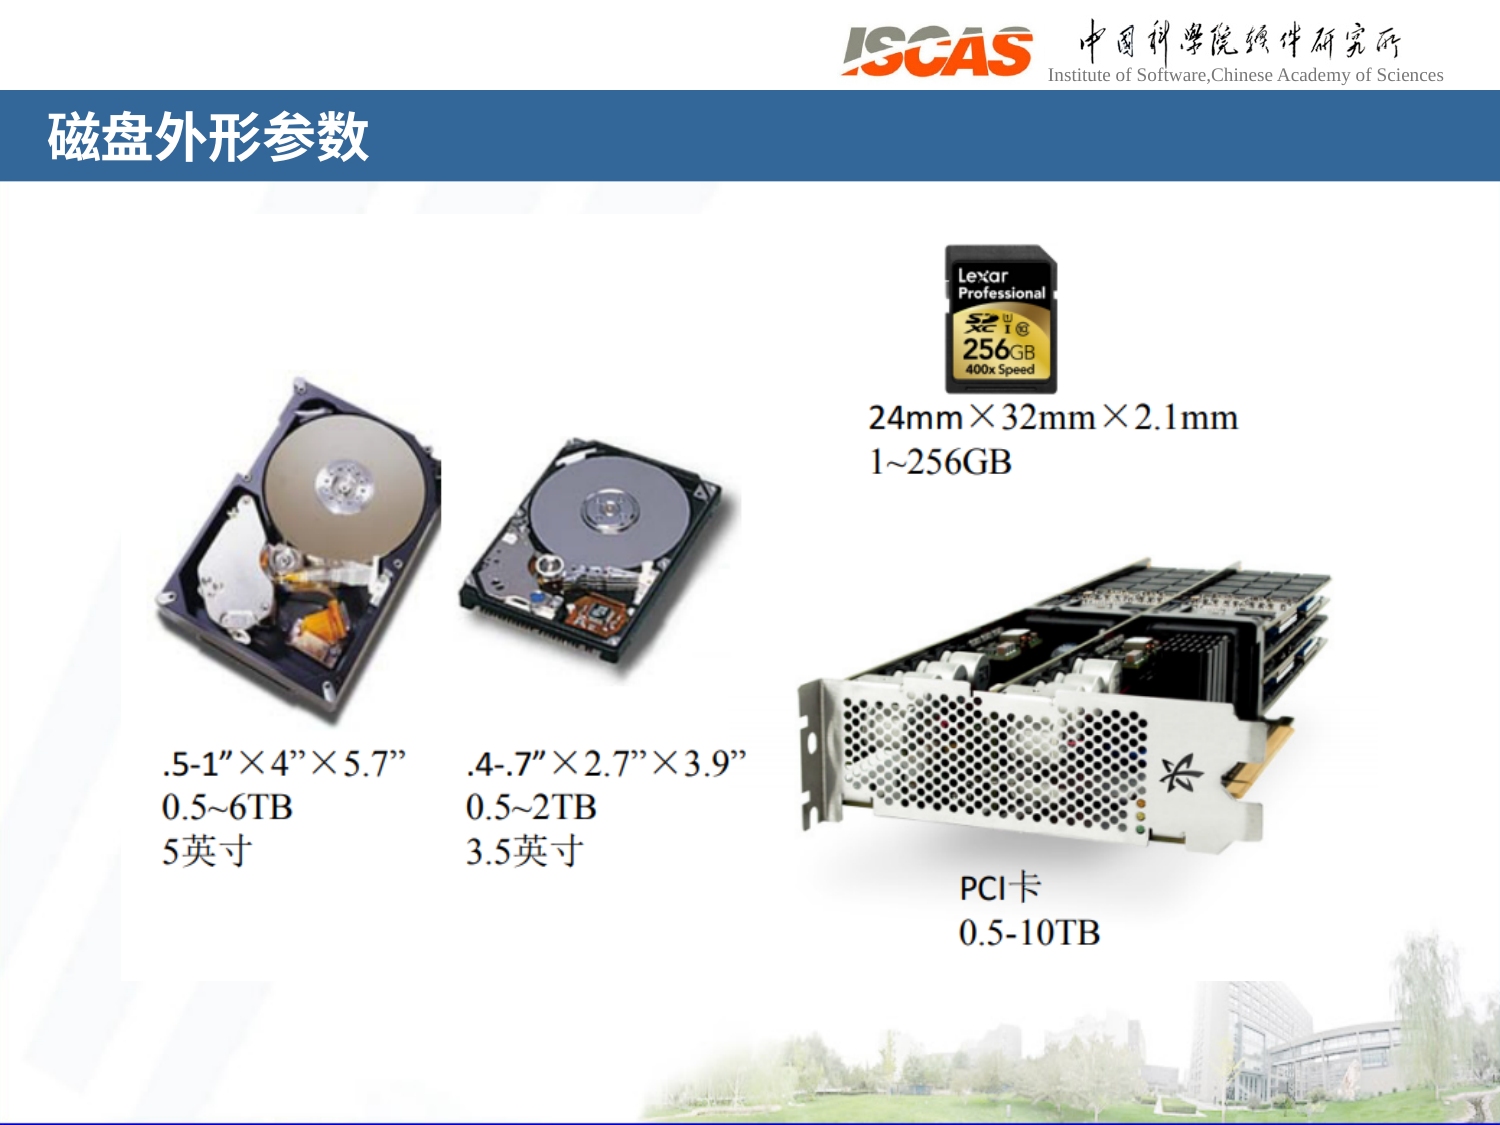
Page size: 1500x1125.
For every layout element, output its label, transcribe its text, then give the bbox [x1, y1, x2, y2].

picture [837, 18, 1045, 87]
picture [0, 182, 1500, 1125]
picture [1077, 15, 1402, 71]
title 磁盘外形参数 [0, 89, 1500, 182]
